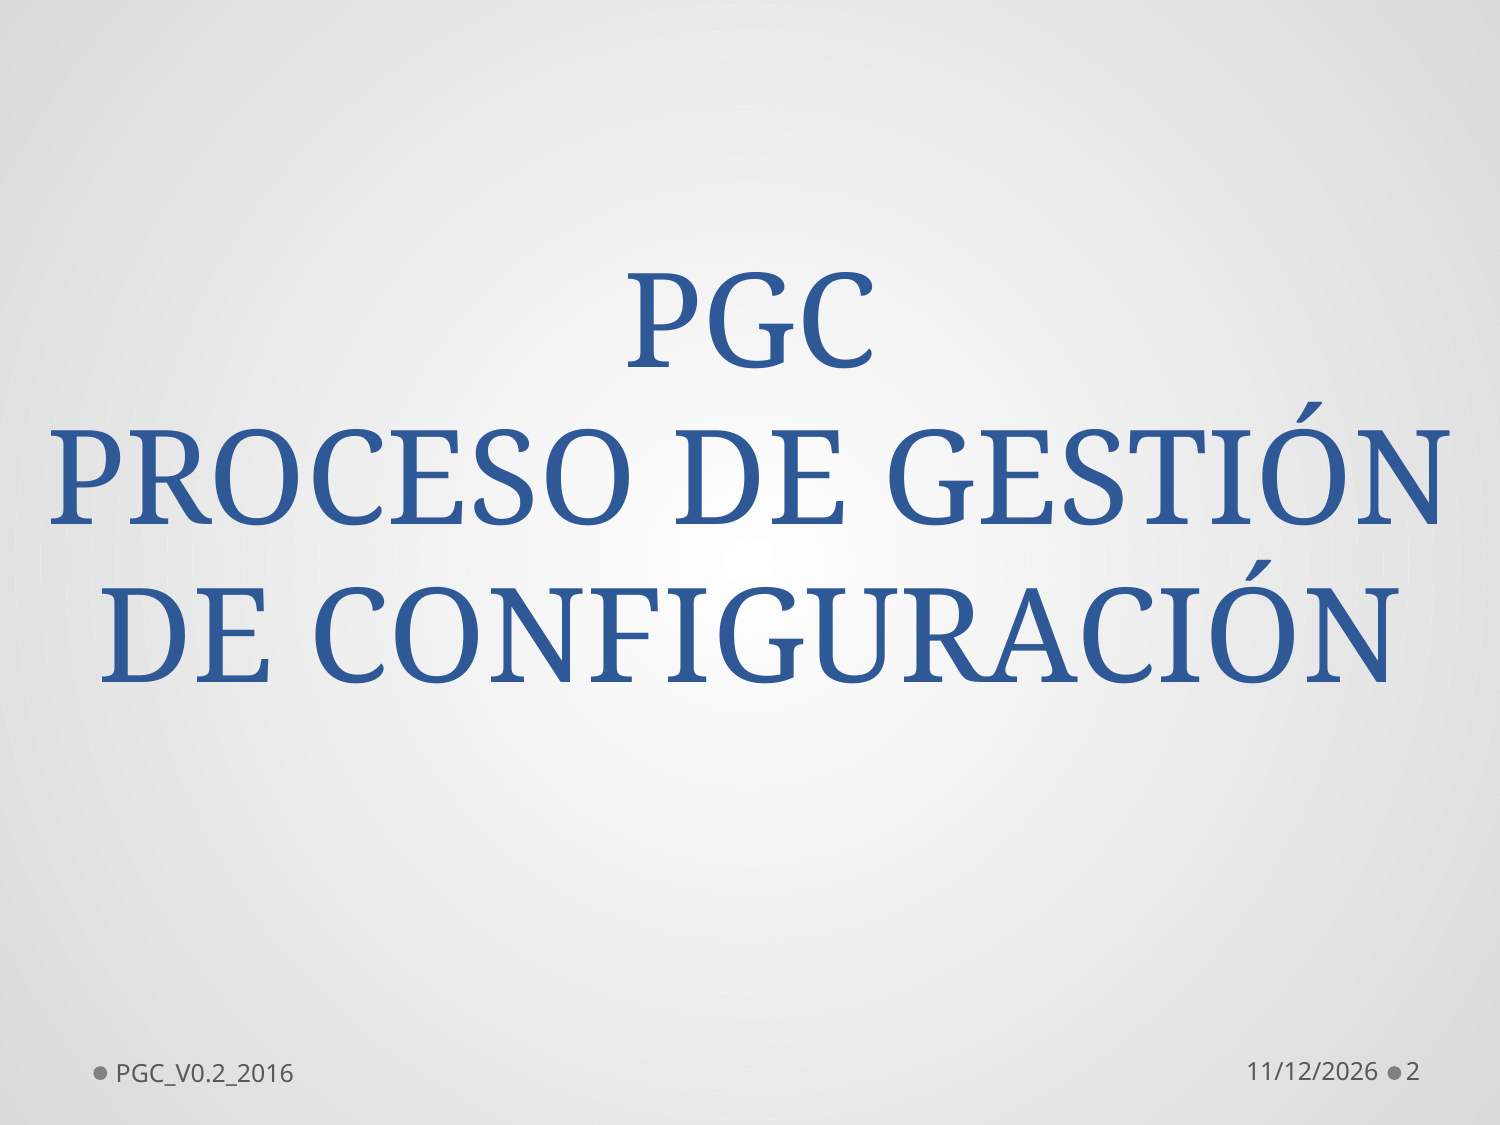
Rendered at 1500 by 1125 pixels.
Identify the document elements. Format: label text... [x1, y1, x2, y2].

title PGC PROCESO DE GESTIÓN DE CONFIGURACIÓN [0, 39, 1500, 716]
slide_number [1043, 1042, 1386, 1103]
slide_number 2 [1401, 1042, 1494, 1103]
footer PGC_V0.2_2016 [108, 1042, 703, 1103]
